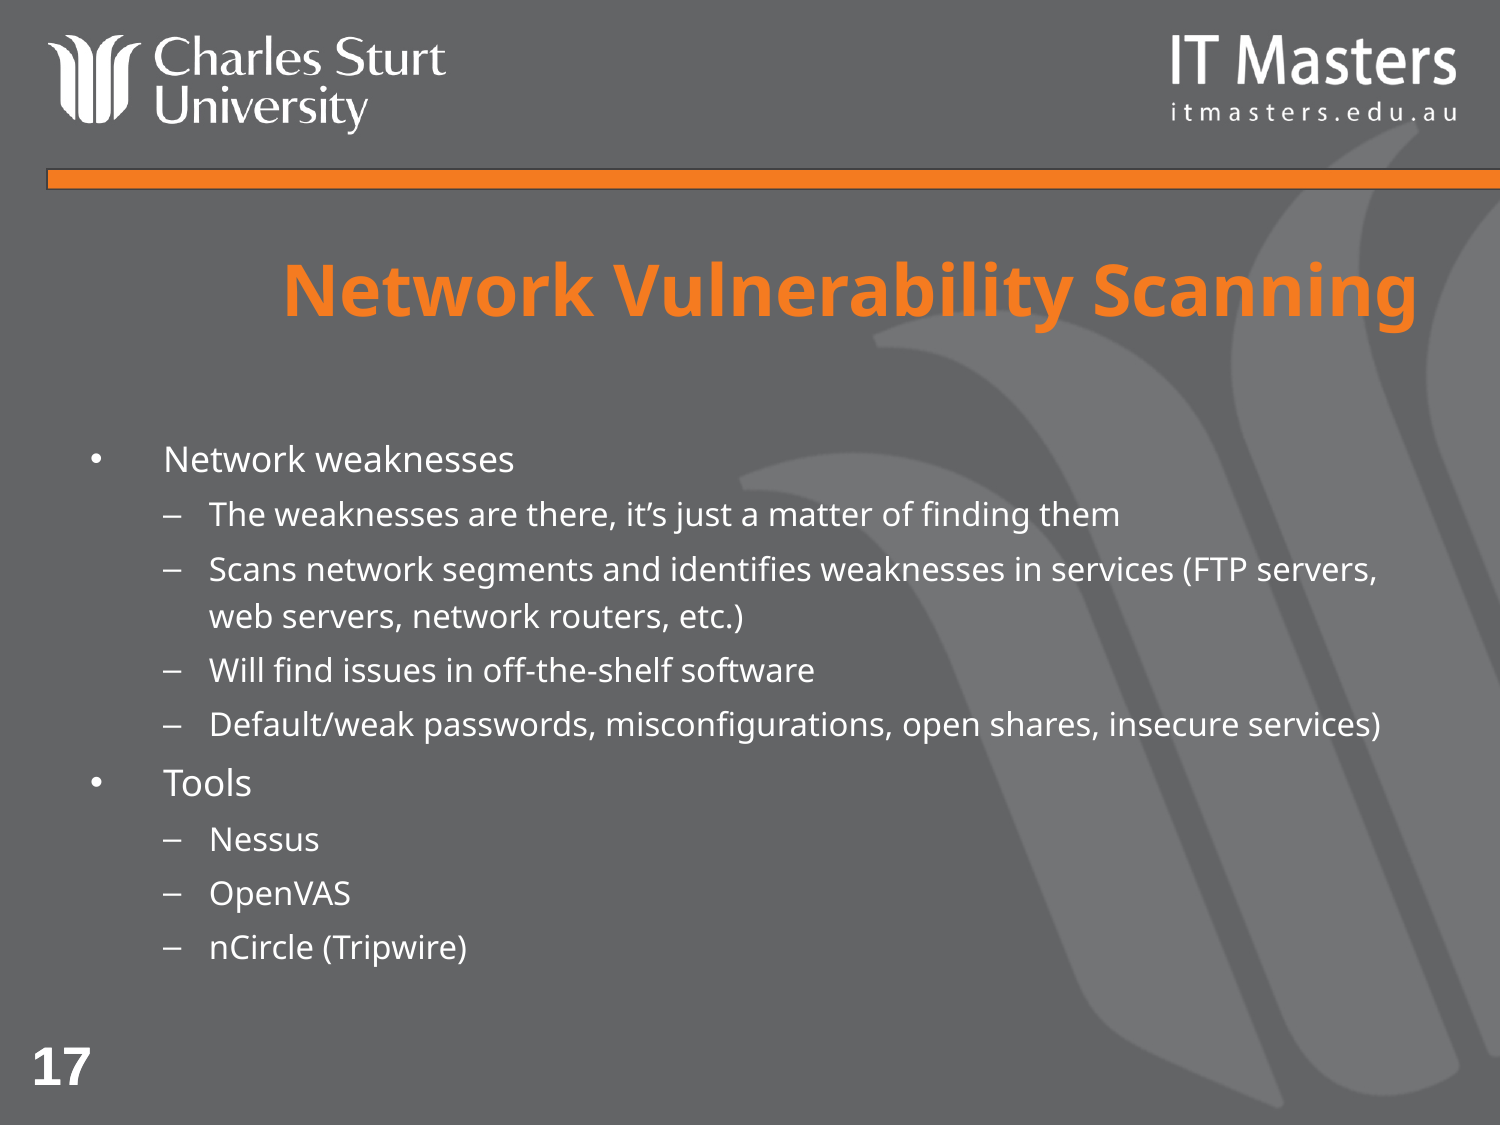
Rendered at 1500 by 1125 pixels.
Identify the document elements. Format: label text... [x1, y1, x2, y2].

list Network weaknesses The weaknesses are there, it’s just a matter of finding them Scans network segments and identifies weaknesses in services (FTP servers, web servers, network routers, etc.) Will find issues in off-the-shelf software Default/weak passwords, misconfigurations, open shares, insecure services) Tools Nessus OpenVAS nCircle (Tripwire) [75, 420, 1425, 1005]
picture [0, 0, 1500, 1125]
title Network Vulnerability Scanning [76, 219, 1435, 339]
